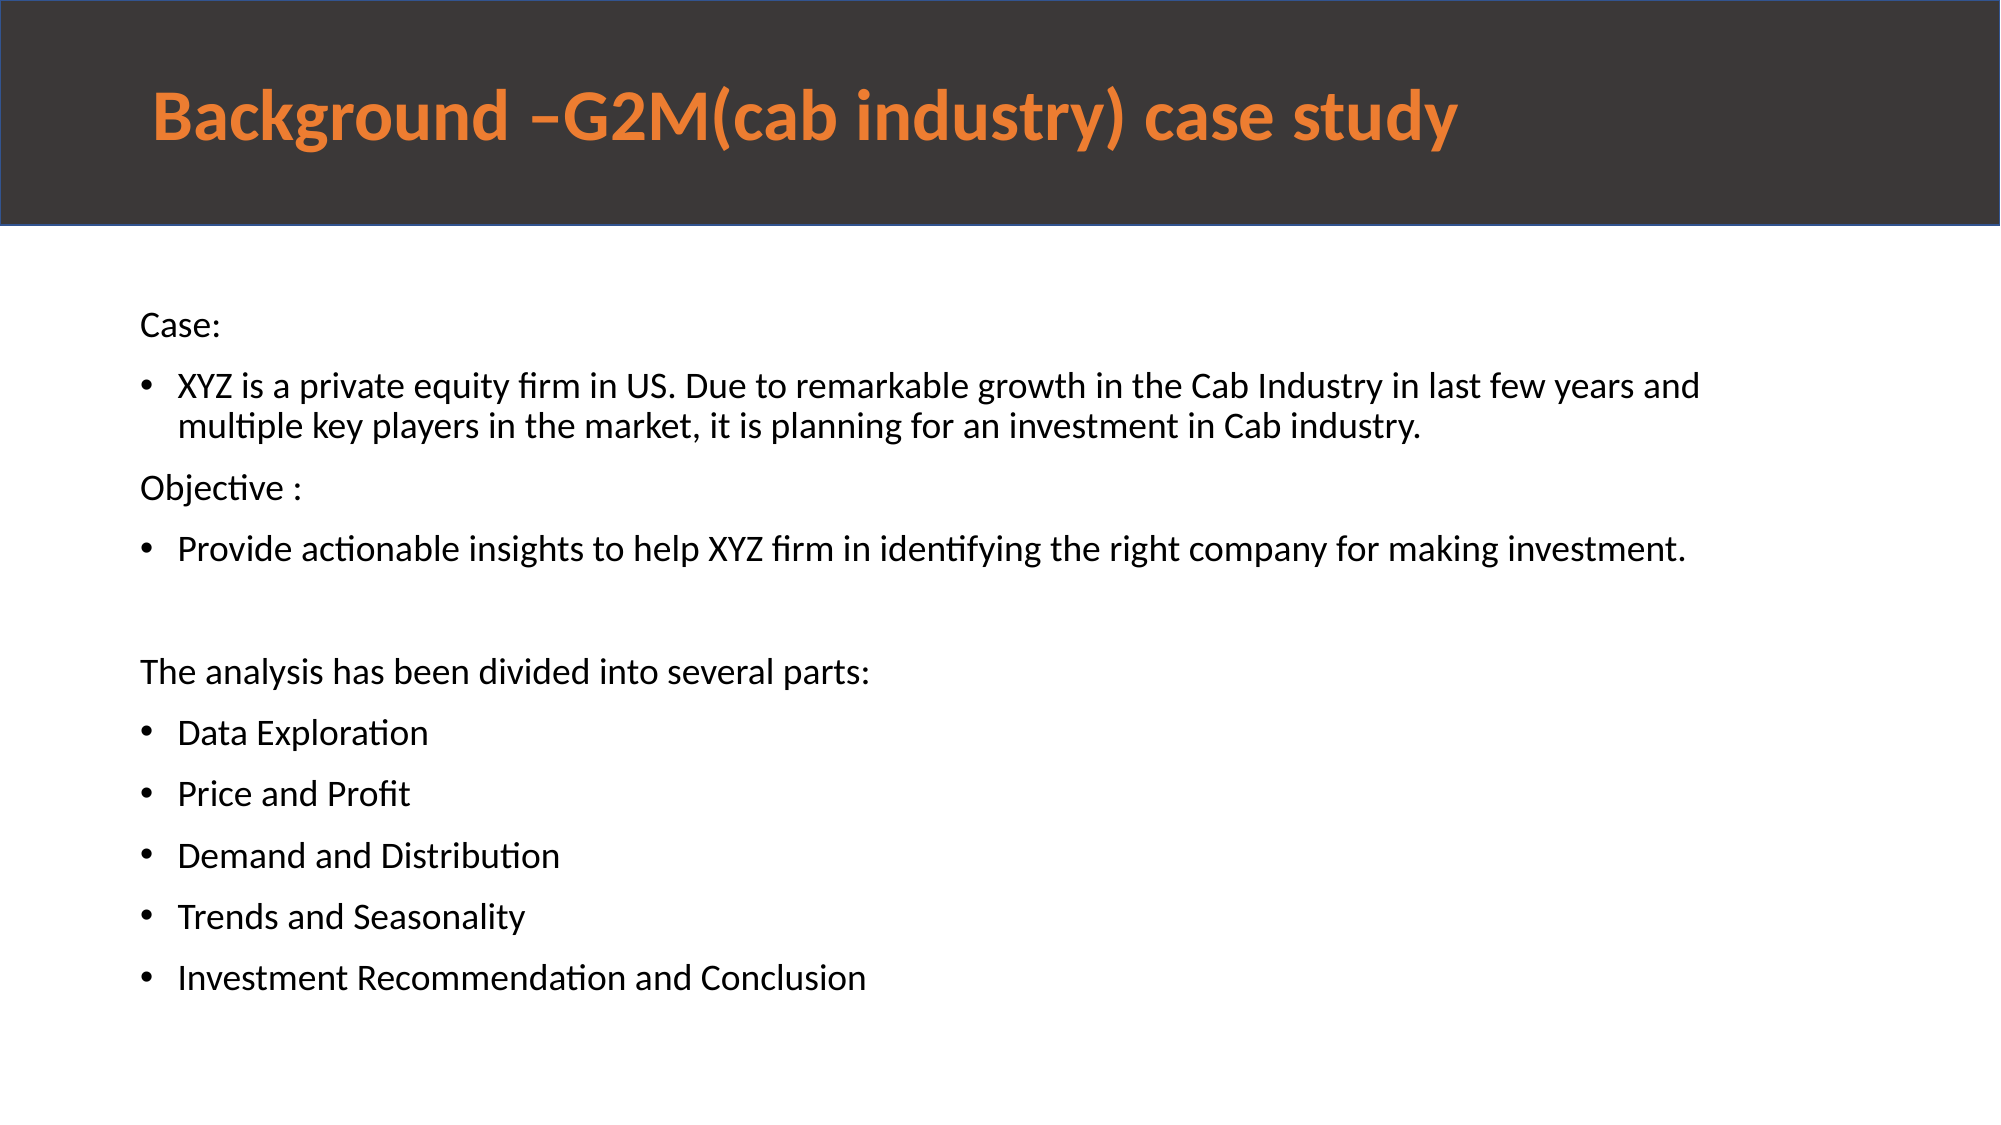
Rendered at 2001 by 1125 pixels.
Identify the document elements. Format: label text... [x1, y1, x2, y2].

list Case: XYZ is a private equity firm in US. Due to remarkable growth in the Cab Industry in last few years and multiple key players in the market, it is planning for an investment in Cab industry. Objective : Provide actionable insights to help XYZ firm in identifying the right company for making investment. The analysis has been divided into several parts: Data Exploration Price and Profit Demand and Distribution Trends and Seasonality Investment Recommendation and Conclusion [125, 297, 1850, 1012]
text_box [0, 0, 2000, 226]
title Background –G2M(cab industry) case study [137, 7, 1863, 225]
